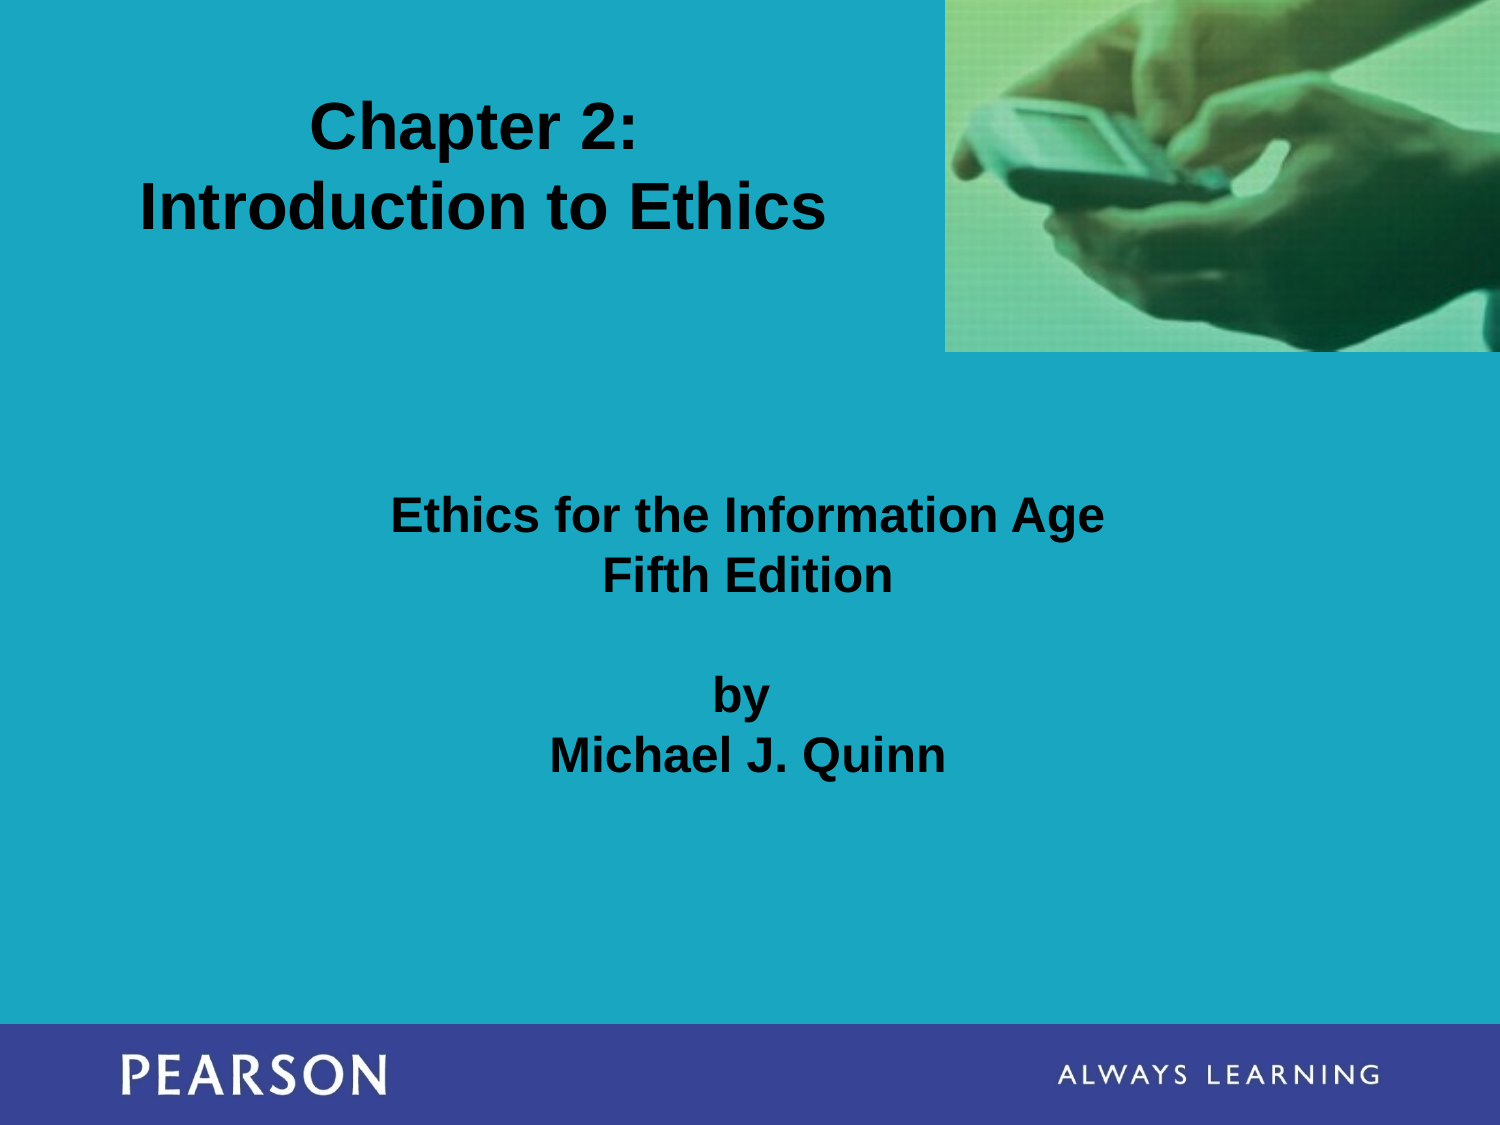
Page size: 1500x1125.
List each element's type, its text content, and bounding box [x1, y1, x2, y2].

picture [0, 1024, 1500, 1125]
picture [945, 0, 1500, 352]
title Chapter 2: Introduction to Ethics [0, 74, 951, 238]
